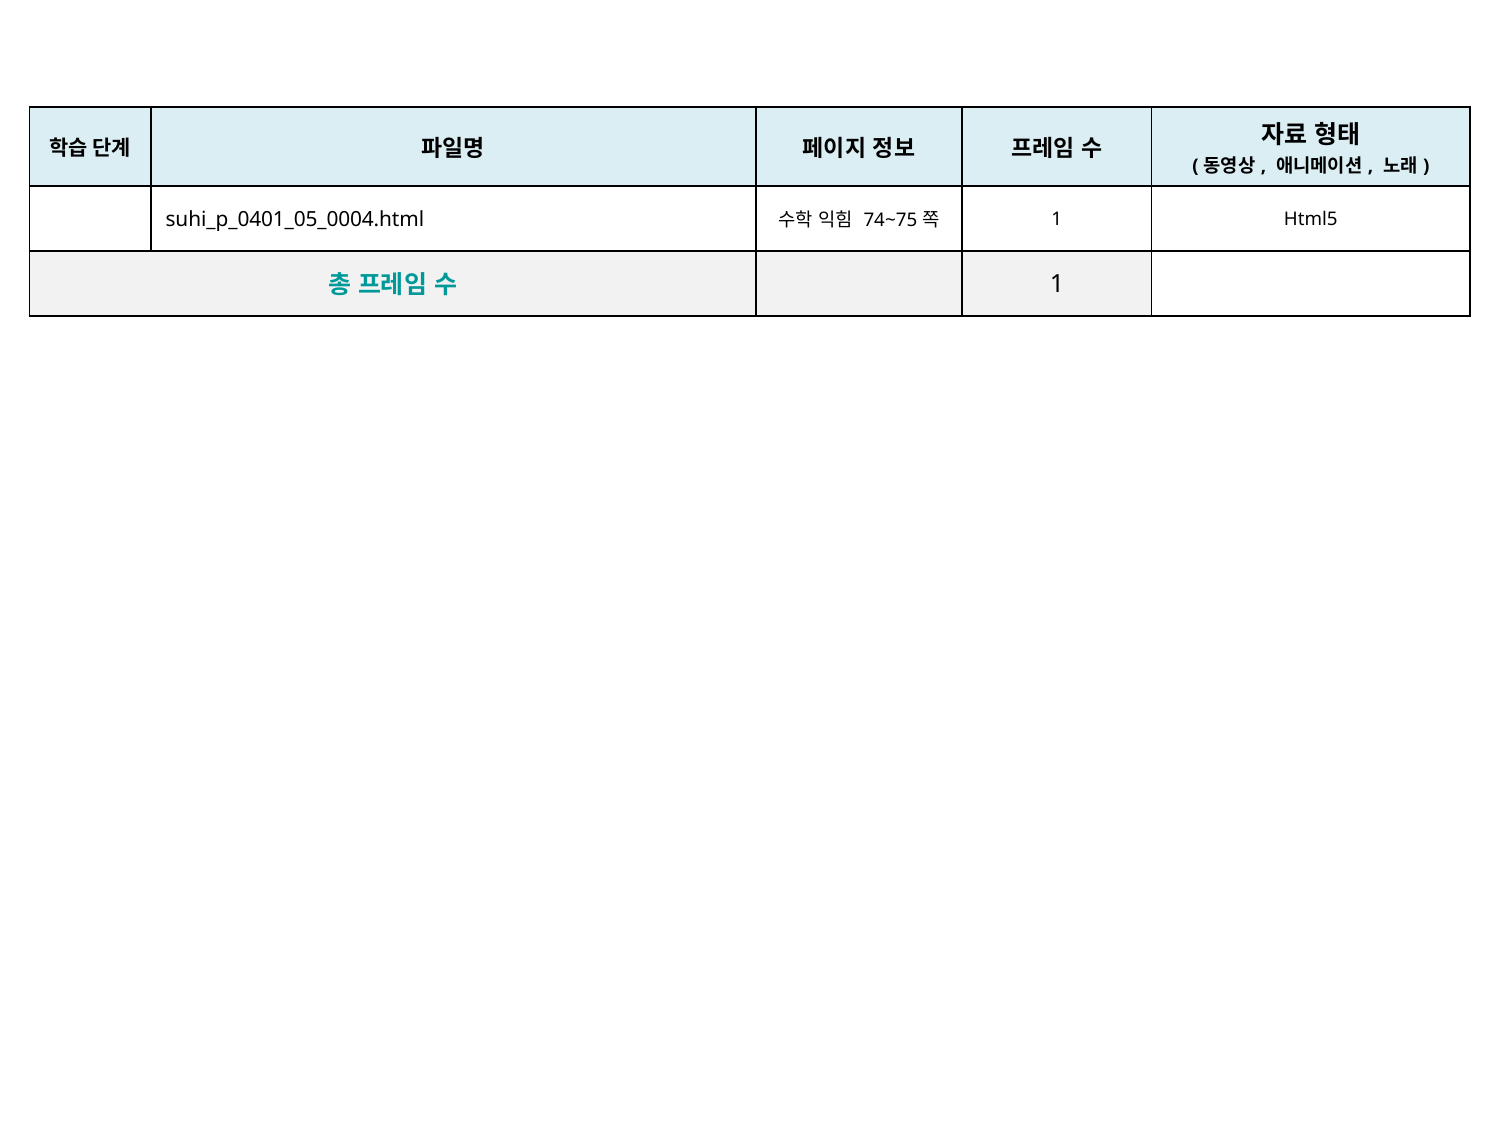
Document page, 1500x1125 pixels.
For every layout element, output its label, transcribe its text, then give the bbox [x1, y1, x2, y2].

table_cell [757, 252, 961, 315]
table_header 프레임 수 [963, 108, 1151, 185]
table_cell 1 [963, 187, 1151, 250]
table_header 학습 단계 [30, 108, 150, 185]
table_header 파일명 [152, 108, 755, 185]
table_cell Html5 [1152, 187, 1469, 250]
table_cell [30, 187, 150, 250]
table_cell 총 프레임 수 [30, 252, 755, 315]
table_cell suhi_p_0401_05_0004.html [152, 187, 755, 250]
table_cell 수학 익힘 74~75쪽 [757, 187, 961, 250]
table_cell 1 [963, 252, 1151, 315]
table_header 자료 형태 (동영상, 애니메이션, 노래) [1152, 108, 1469, 185]
table_header 페이지 정보 [757, 108, 961, 185]
table_cell [1152, 252, 1469, 315]
